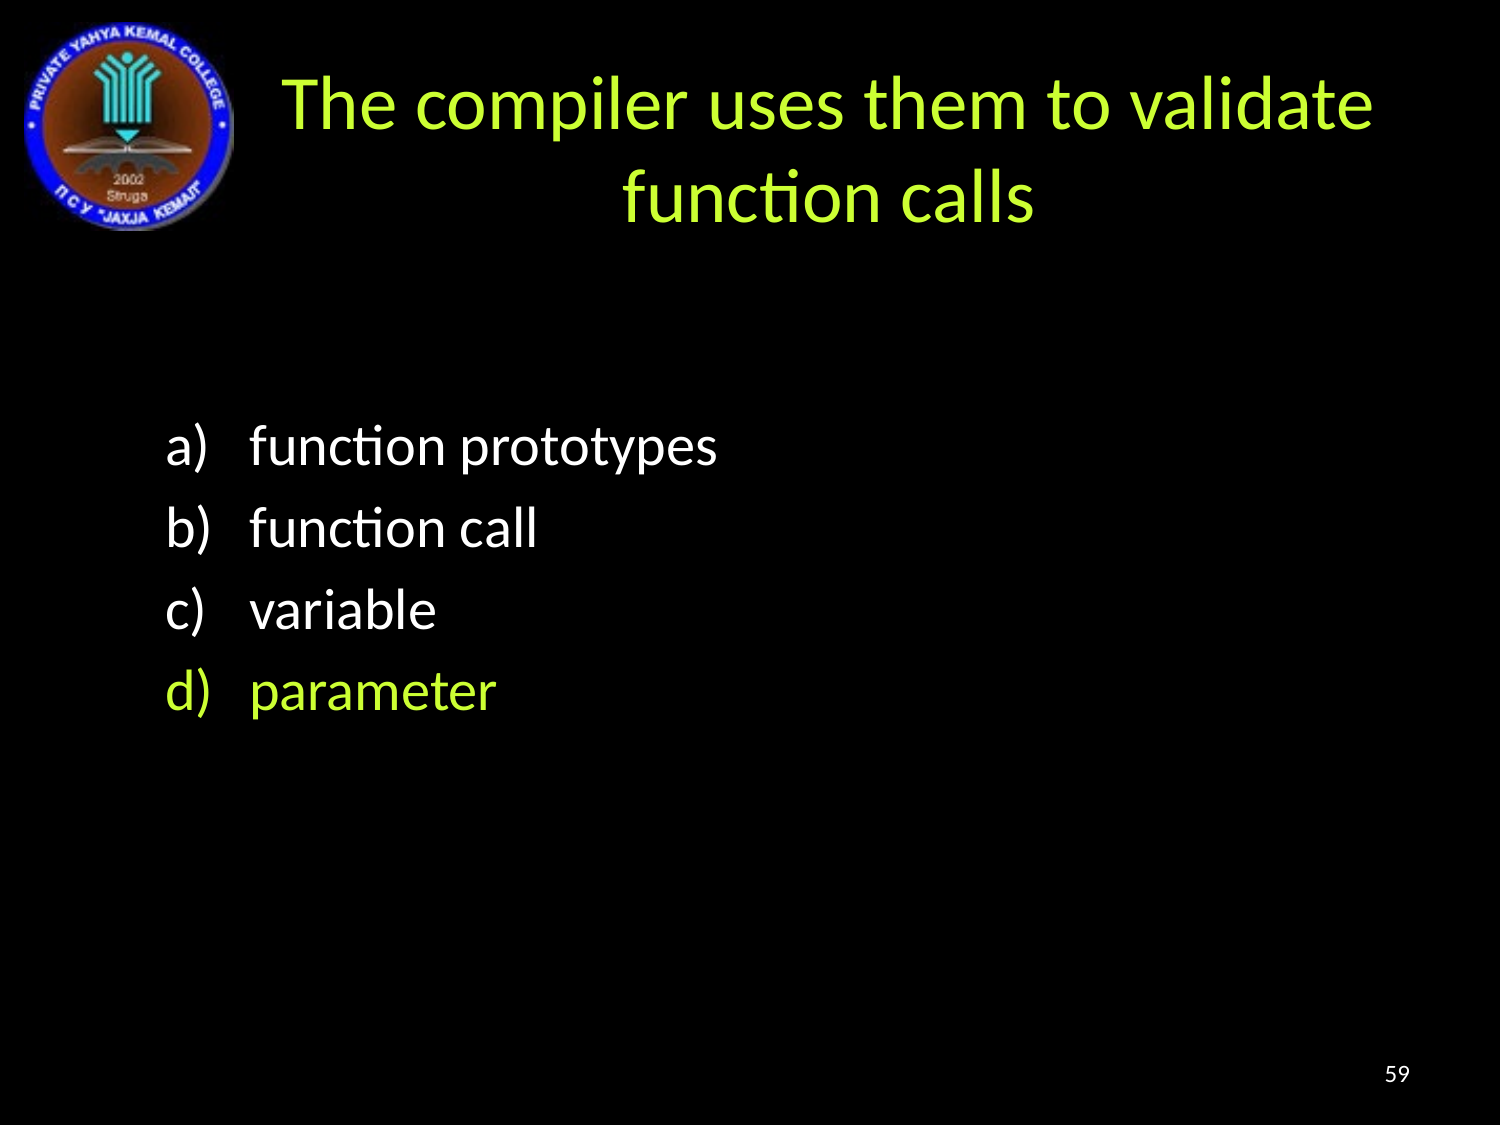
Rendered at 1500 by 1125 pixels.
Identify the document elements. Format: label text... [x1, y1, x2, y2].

list function prototypes function call variable parameter [75, 399, 1425, 1005]
slide_number 59 [1074, 1042, 1425, 1103]
title The compiler uses them to validate function calls [233, 45, 1425, 338]
picture [24, 21, 234, 231]
